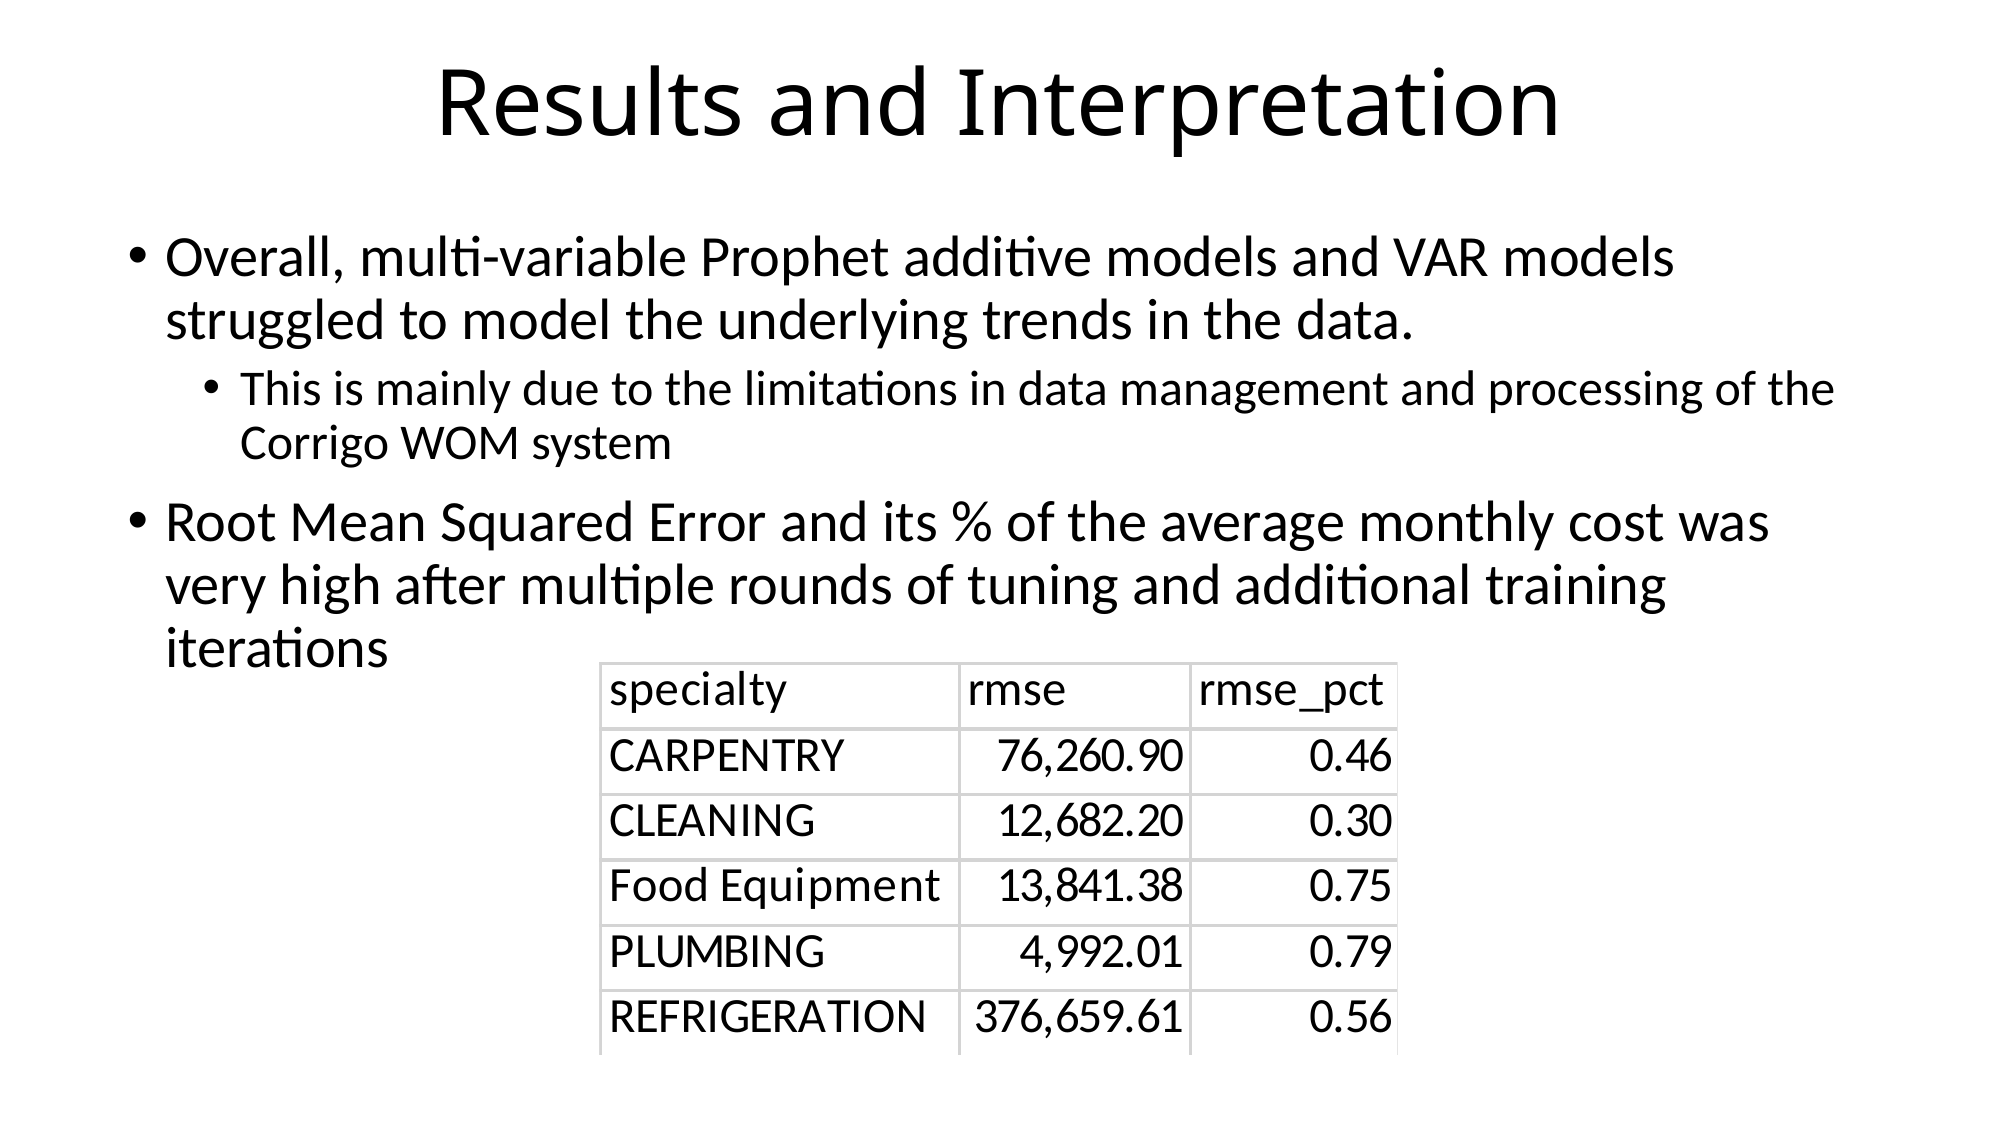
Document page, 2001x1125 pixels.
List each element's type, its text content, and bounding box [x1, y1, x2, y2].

text_box Overall, multi-variable Prophet additive models and VAR models struggled to model the underlying trends in the data. This is mainly due to the limitations in data management and processing of the Corrigo WOM system Root Mean Squared Error and its % of the average monthly cost was very high after multiple rounds of tuning and additional training iterations [112, 218, 1900, 1090]
picture [599, 662, 1401, 1058]
text_box Results and Interpretation [100, 49, 1900, 164]
